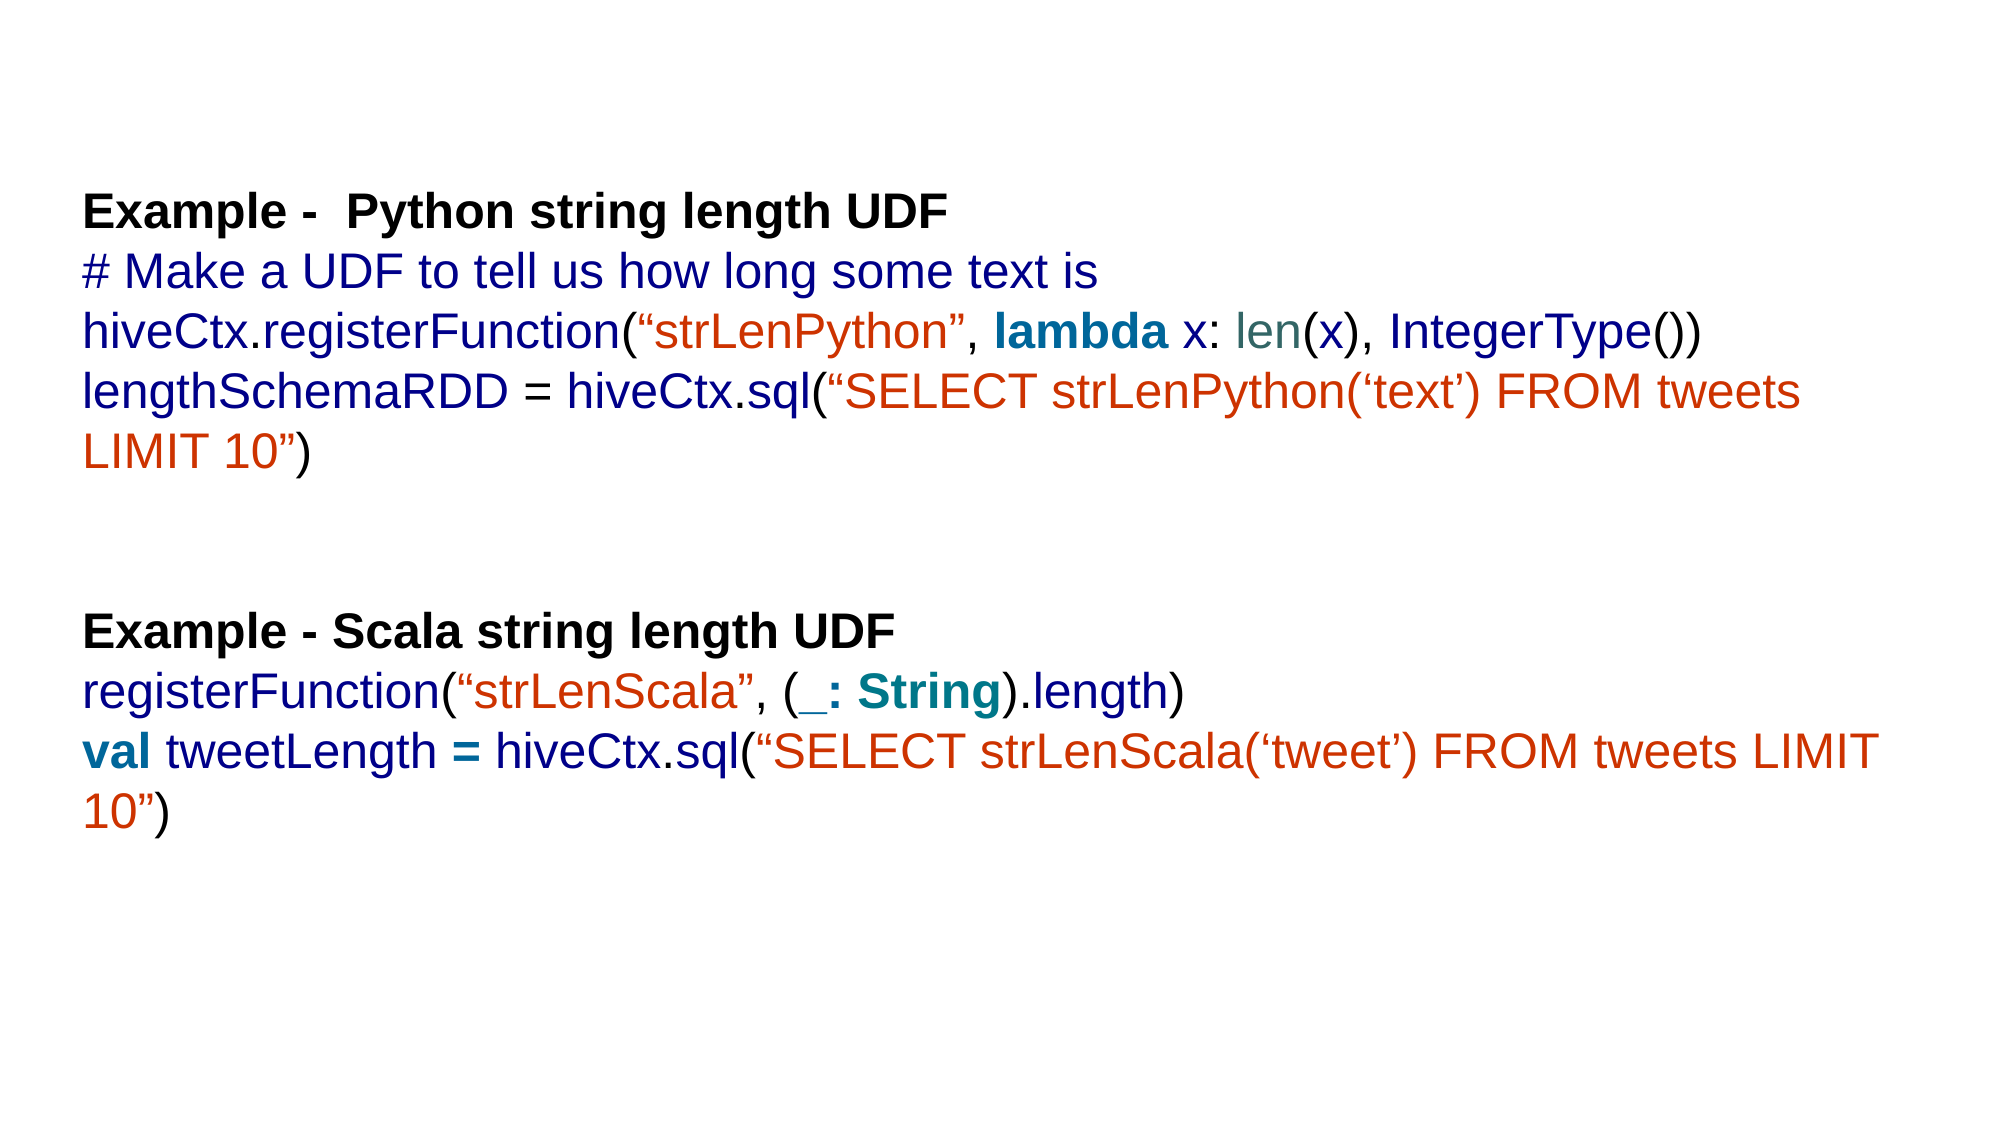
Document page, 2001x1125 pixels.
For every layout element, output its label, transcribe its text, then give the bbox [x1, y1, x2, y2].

text_box Example - Python string length UDF # Make a UDF to tell us how long some text is hiveCtx.registerFunction(“strLenPython”, lambda x: len(x), IntegerType()) lengthSchemaRDD = hiveCtx.sql(“SELECT strLenPython(‘text’) FROM tweets LIMIT 10”) Example - Scala string length UDF registerFunction(“strLenScala”, (_: String).length) val tweetLength = hiveCtx.sql(“SELECT strLenScala(‘tweet’) FROM tweets LIMIT 10”) [67, 171, 1900, 847]
